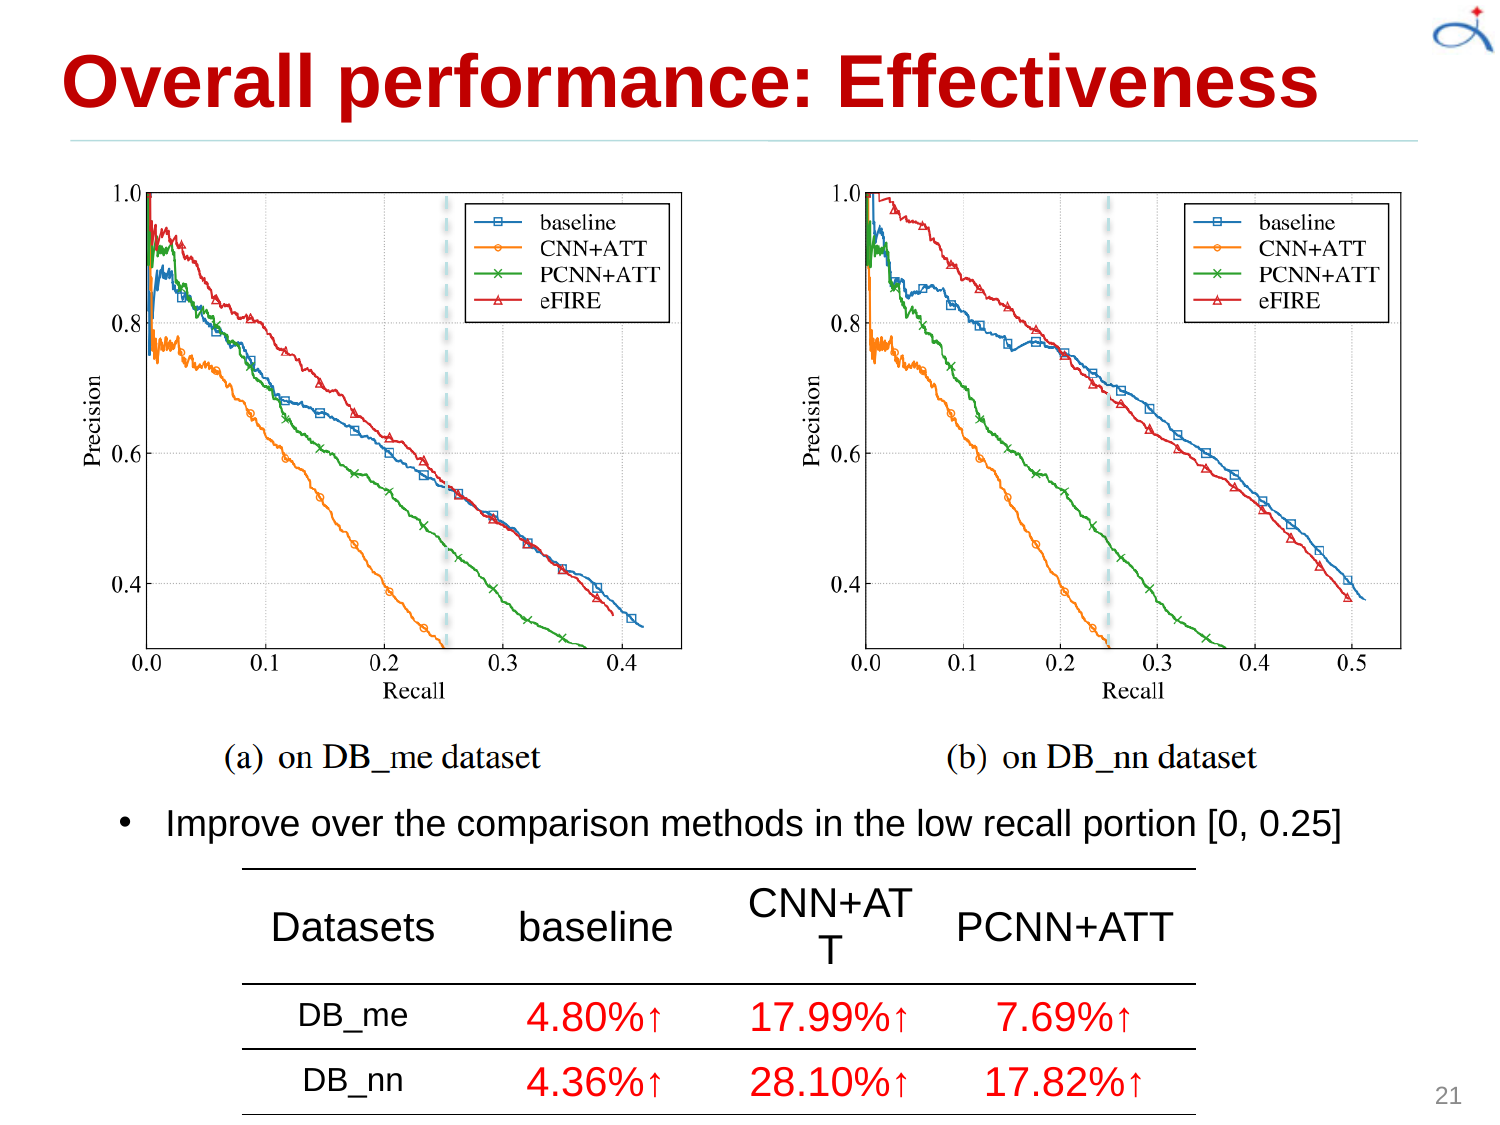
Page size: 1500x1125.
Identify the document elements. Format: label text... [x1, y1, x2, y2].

table_header Datasets [242, 870, 465, 983]
table_cell 4.36%↑ [465, 1050, 727, 1114]
table_cell 28.10%↑ [727, 1050, 934, 1114]
table_header baseline [465, 870, 727, 983]
text_box Overall performance: Effectiveness [46, 11, 1418, 143]
table_cell 17.82%↑ [934, 1050, 1196, 1114]
table_header CNN+ATT [727, 870, 934, 983]
picture [76, 179, 1409, 776]
table_cell 17.99%↑ [727, 985, 934, 1048]
slide_number 21 [1140, 1064, 1478, 1125]
table_header PCNN+ATT [934, 870, 1196, 983]
table_cell 4.80%↑ [465, 985, 727, 1048]
table_cell 7.69%↑ [934, 985, 1196, 1048]
table_cell DB_nn [242, 1050, 465, 1114]
table_cell DB_me [242, 985, 465, 1048]
text_box Improve over the comparison methods in the low recall portion [0, 0.25] [103, 791, 1358, 852]
picture [1432, 5, 1495, 55]
